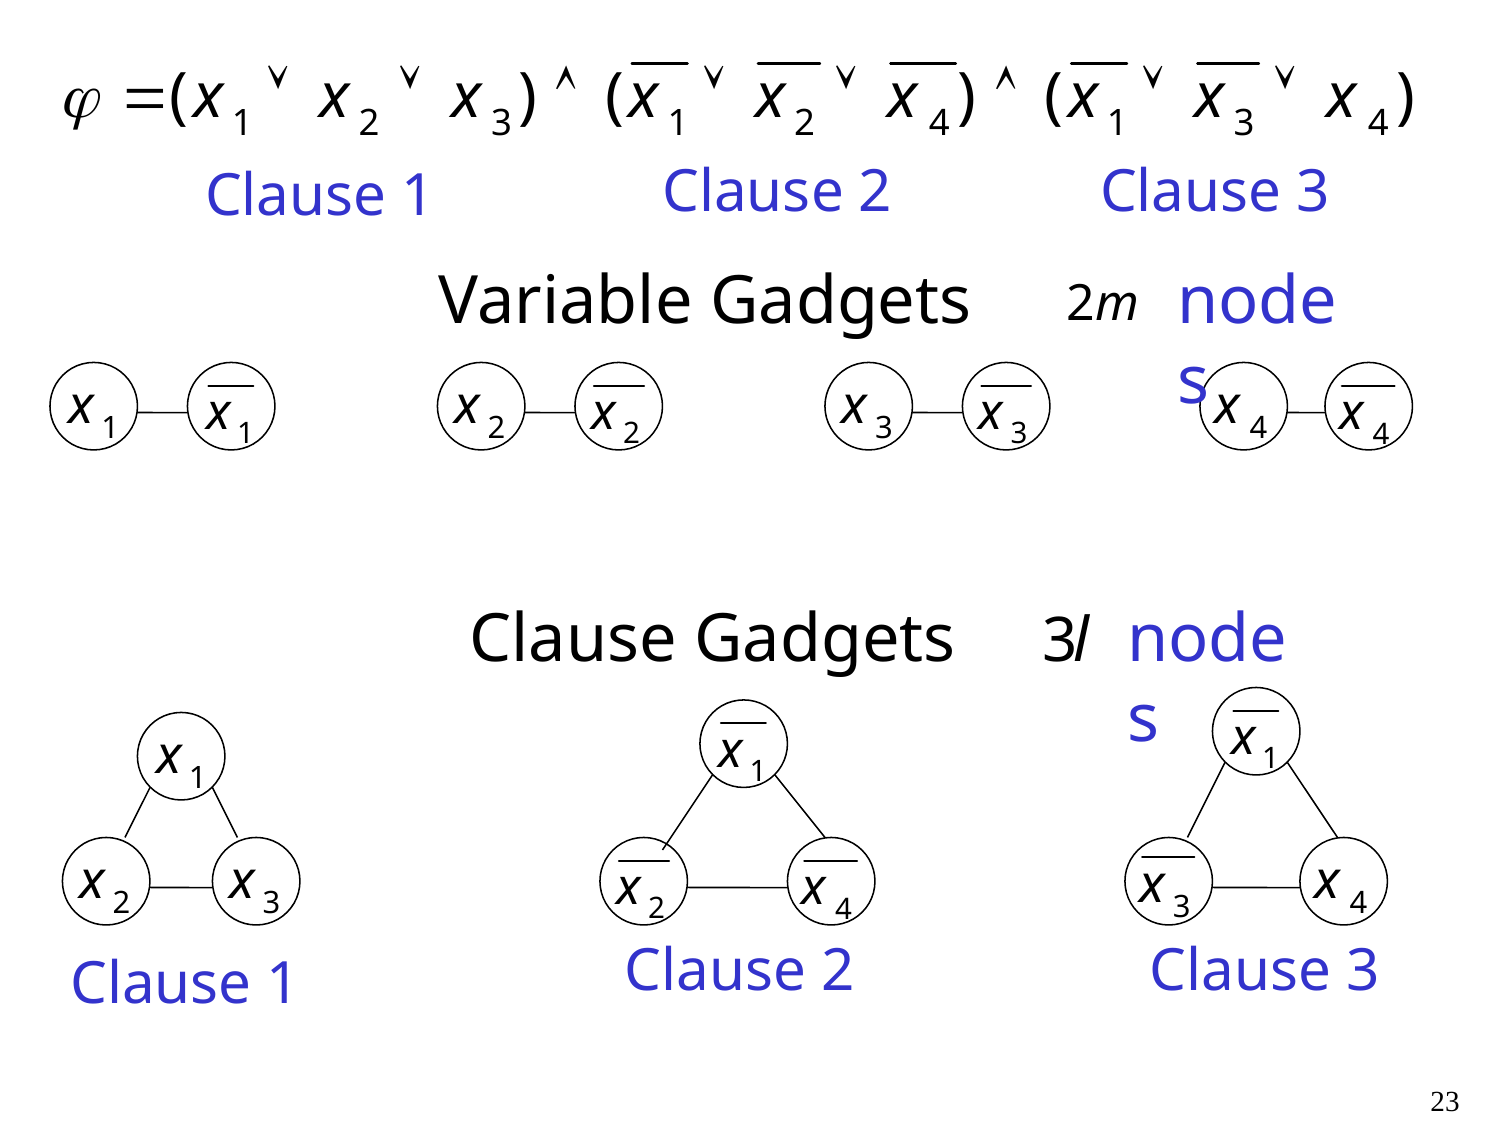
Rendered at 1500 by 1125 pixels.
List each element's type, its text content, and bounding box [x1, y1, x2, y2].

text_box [187, 362, 276, 456]
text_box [599, 837, 688, 931]
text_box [1037, 599, 1115, 678]
text_box Variable Gadgets [424, 249, 988, 345]
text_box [787, 837, 876, 931]
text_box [1324, 362, 1413, 456]
text_box Clause 2 [647, 158, 908, 231]
text_box [1147, 837, 1190, 843]
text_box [1199, 362, 1288, 451]
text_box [54, 49, 1433, 150]
text_box Clause 2 [610, 924, 870, 1010]
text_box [437, 362, 526, 451]
text_box Clause 1 [190, 158, 450, 235]
slide_number 23 [1162, 1074, 1476, 1125]
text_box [62, 374, 125, 451]
text_box Clause Gadgets [454, 587, 972, 683]
text_box Clause 3 [1085, 158, 1345, 231]
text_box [212, 837, 301, 926]
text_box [1133, 845, 1205, 930]
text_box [1299, 837, 1388, 926]
text_box [49, 382, 57, 430]
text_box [137, 712, 226, 801]
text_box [1062, 274, 1147, 334]
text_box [62, 837, 151, 926]
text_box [824, 362, 913, 451]
text_box [128, 379, 138, 432]
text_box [1212, 687, 1301, 781]
text_box Clause 3 [1135, 924, 1395, 1010]
text_box nodes [1112, 587, 1321, 763]
text_box nodes [1162, 249, 1371, 425]
text_box [65, 362, 124, 374]
text_box Clause 1 [55, 937, 315, 1023]
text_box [574, 362, 663, 456]
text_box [699, 699, 788, 793]
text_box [962, 362, 1051, 456]
text_box [1124, 865, 1128, 898]
